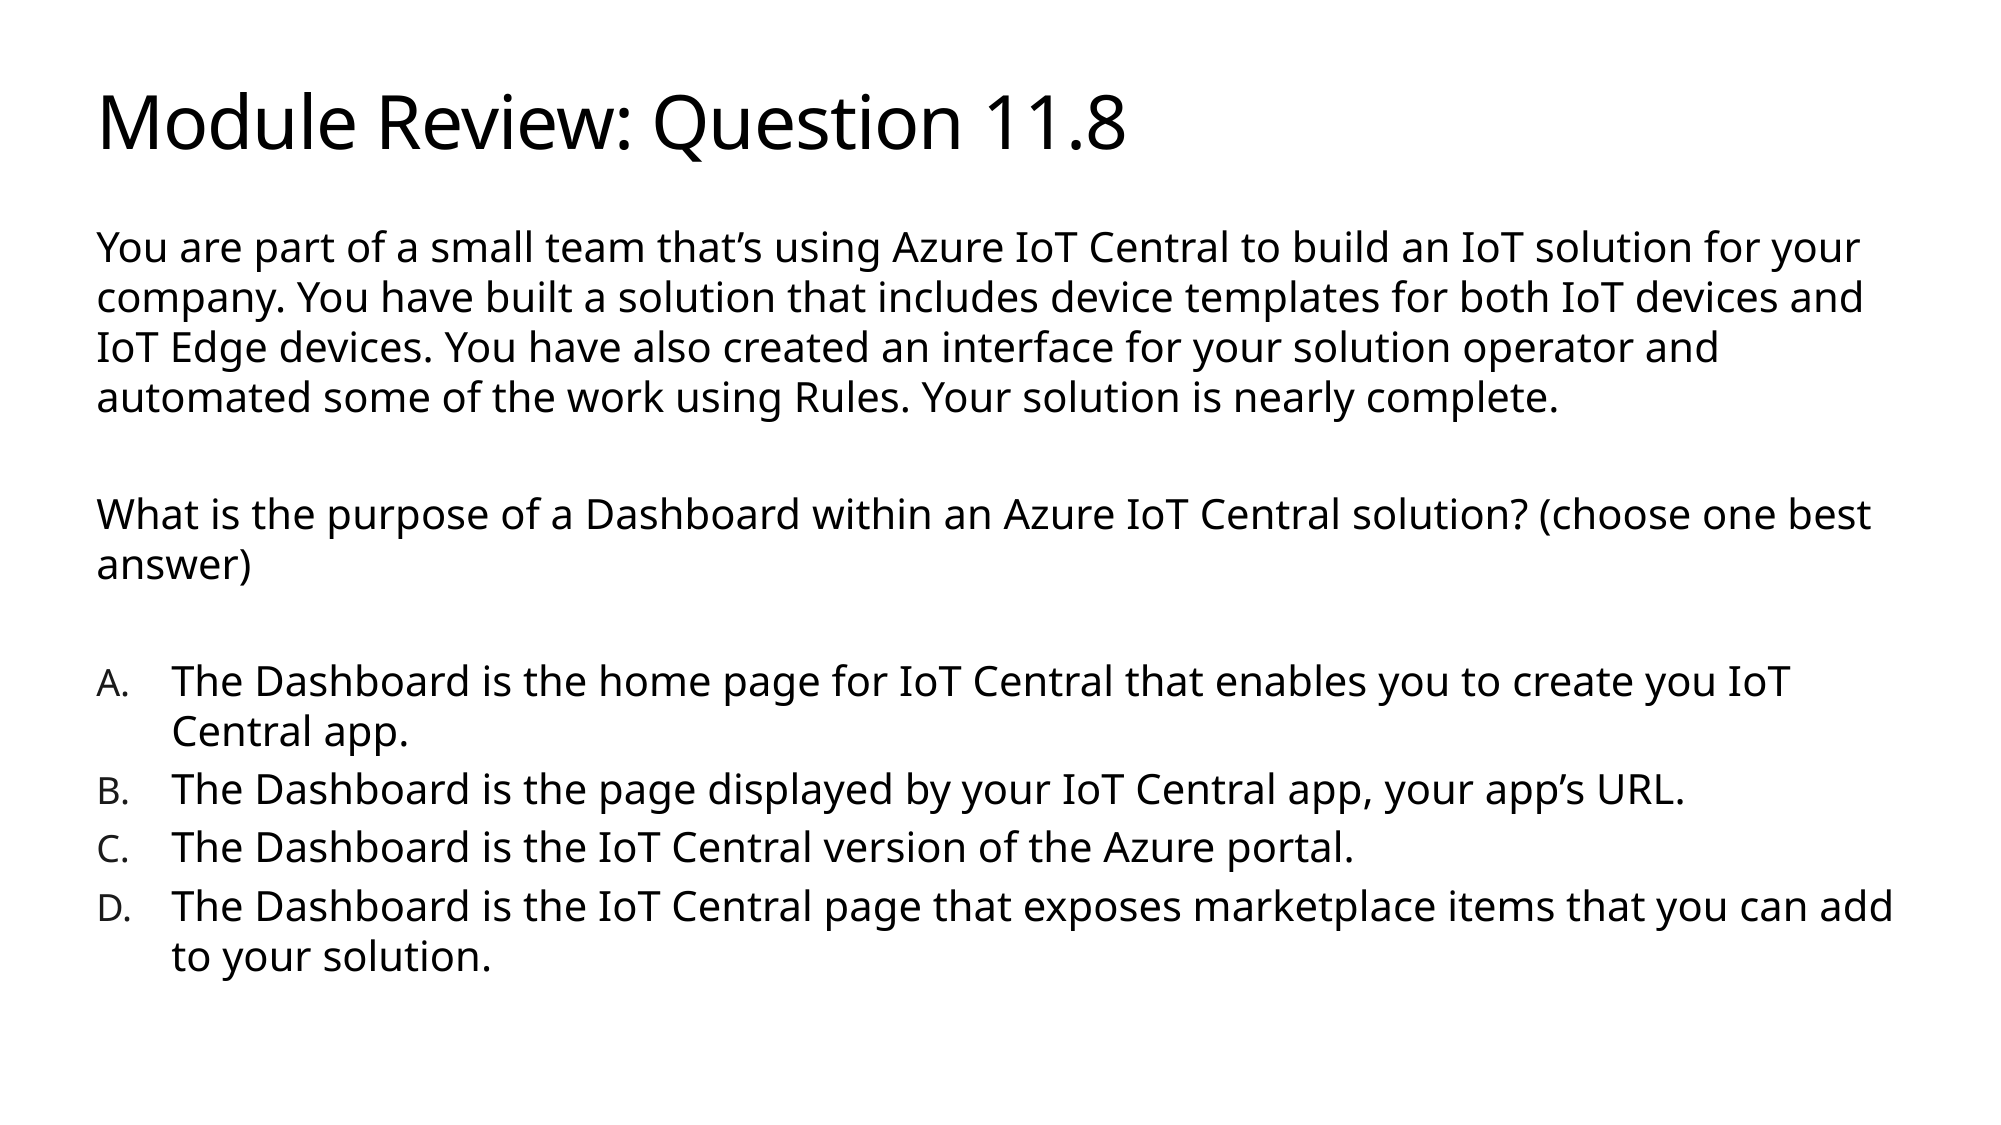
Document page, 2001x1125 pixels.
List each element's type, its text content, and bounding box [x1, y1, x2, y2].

title Module Review: Question 11.8 [96, 75, 1904, 166]
list You are part of a small team that’s using Azure IoT Central to build an IoT solution for your company. You have built a solution that includes device templates for both IoT devices and IoT Edge devices. You have also created an interface for your solution operator and automated some of the work using Rules. Your solution is nearly complete. What is the purpose of a Dashboard within an Azure IoT Central solution? (choose one best answer) The Dashboard is the home page for IoT Central that enables you to create you IoT Central app. The Dashboard is the page displayed by your IoT Central app, your app’s URL. The Dashboard is the IoT Central version of the Azure portal. The Dashboard is the IoT Central page that exposes marketplace items that you can add to your solution. [96, 220, 1904, 980]
